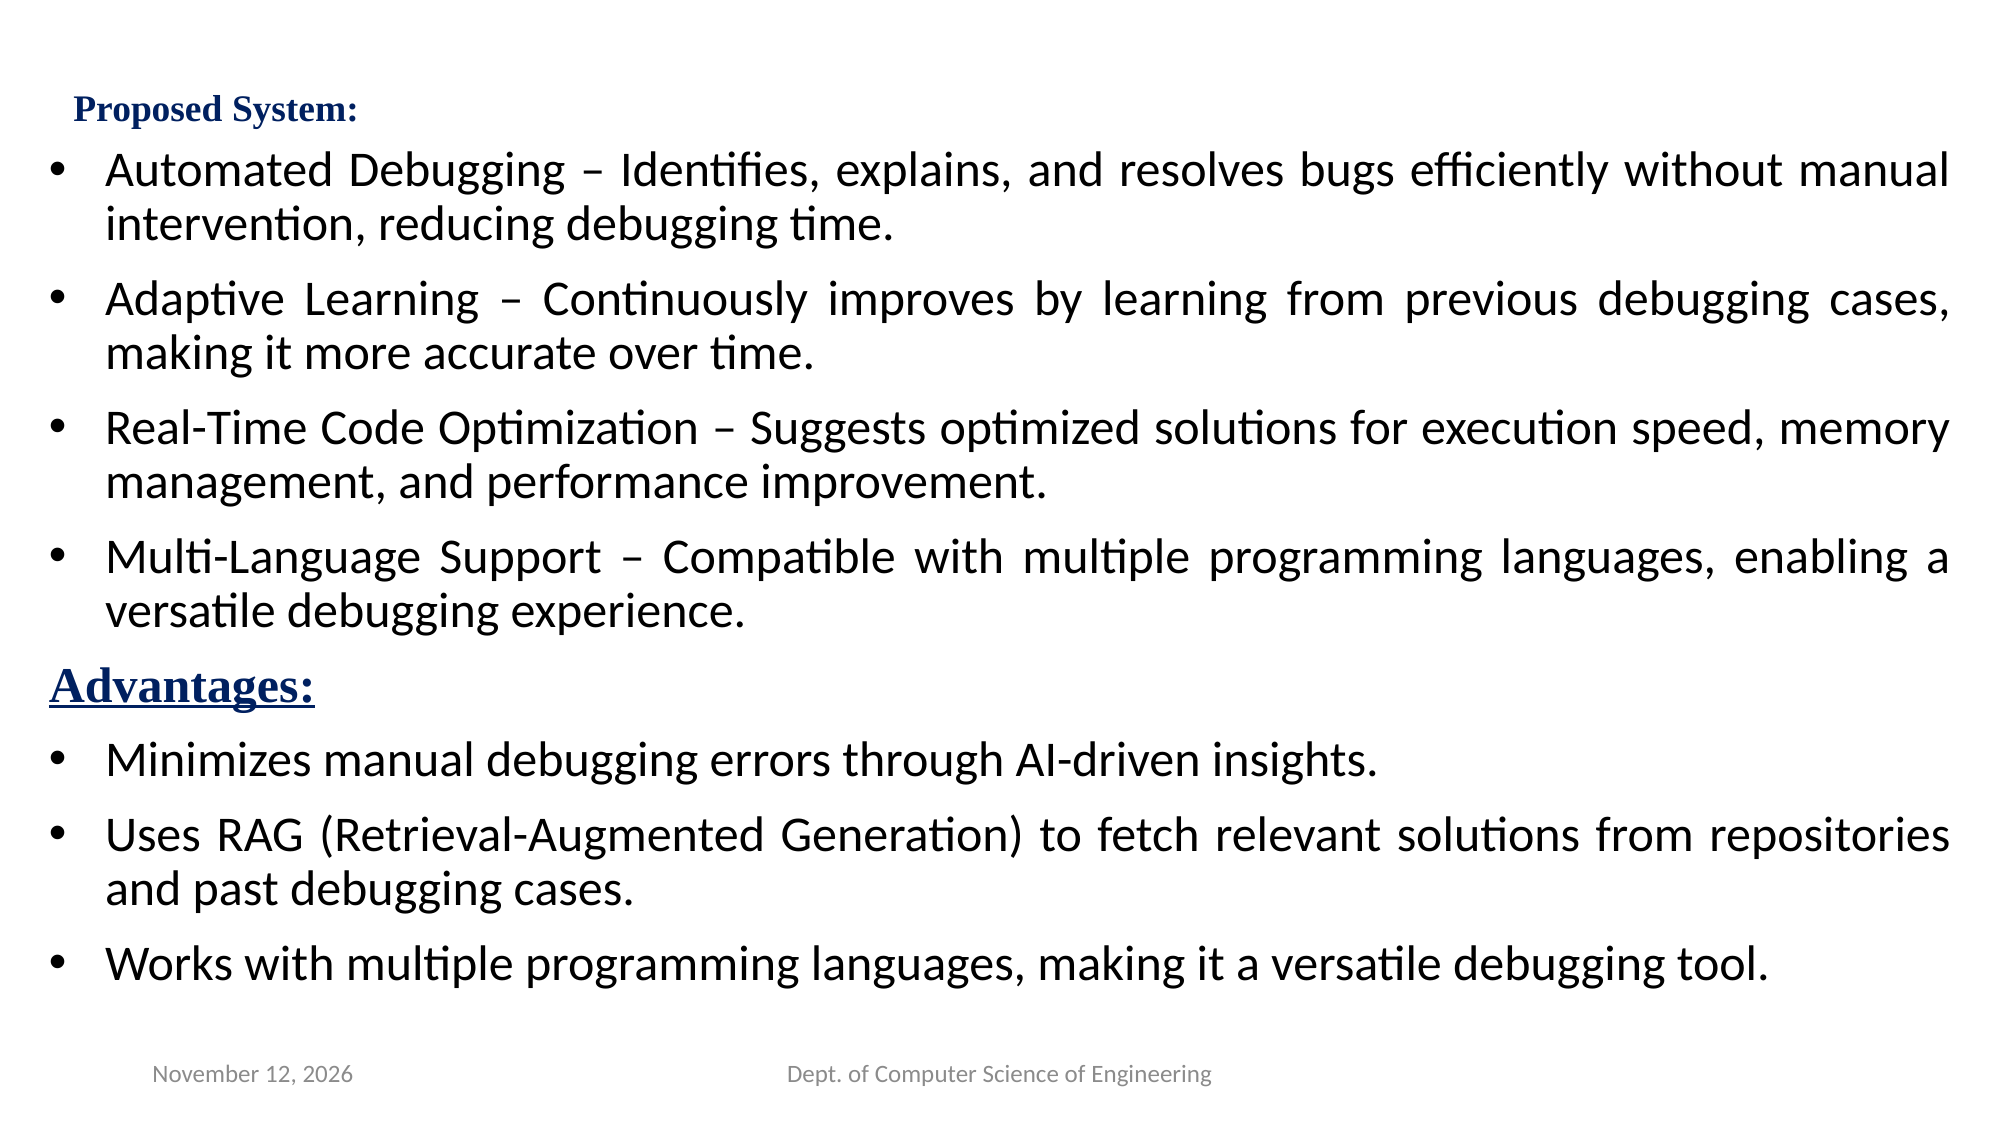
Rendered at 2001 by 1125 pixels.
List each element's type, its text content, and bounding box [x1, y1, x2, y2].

title Proposed System: [58, 53, 1267, 136]
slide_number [137, 1042, 588, 1103]
subtitle Automated Debugging – Identifies, explains, and resolves bugs efficiently without manual intervention, reducing debugging time. Adaptive Learning – Continuously improves by learning from previous debugging cases, making it more accurate over time. Real-Time Code Optimization – Suggests optimized solutions for execution speed, memory management, and performance improvement. Multi-Language Support – Compatible with multiple programming languages, enabling a versatile debugging experience. Advantages: Minimizes manual debugging errors through AI-driven insights. Uses RAG (Retrieval-Augmented Generation) to fetch relevant solutions from repositories and past debugging cases. Works with multiple programming languages, making it a versatile debugging tool. [33, 136, 1967, 1103]
footer Dept. of Computer Science of Engineering [662, 1042, 1338, 1103]
